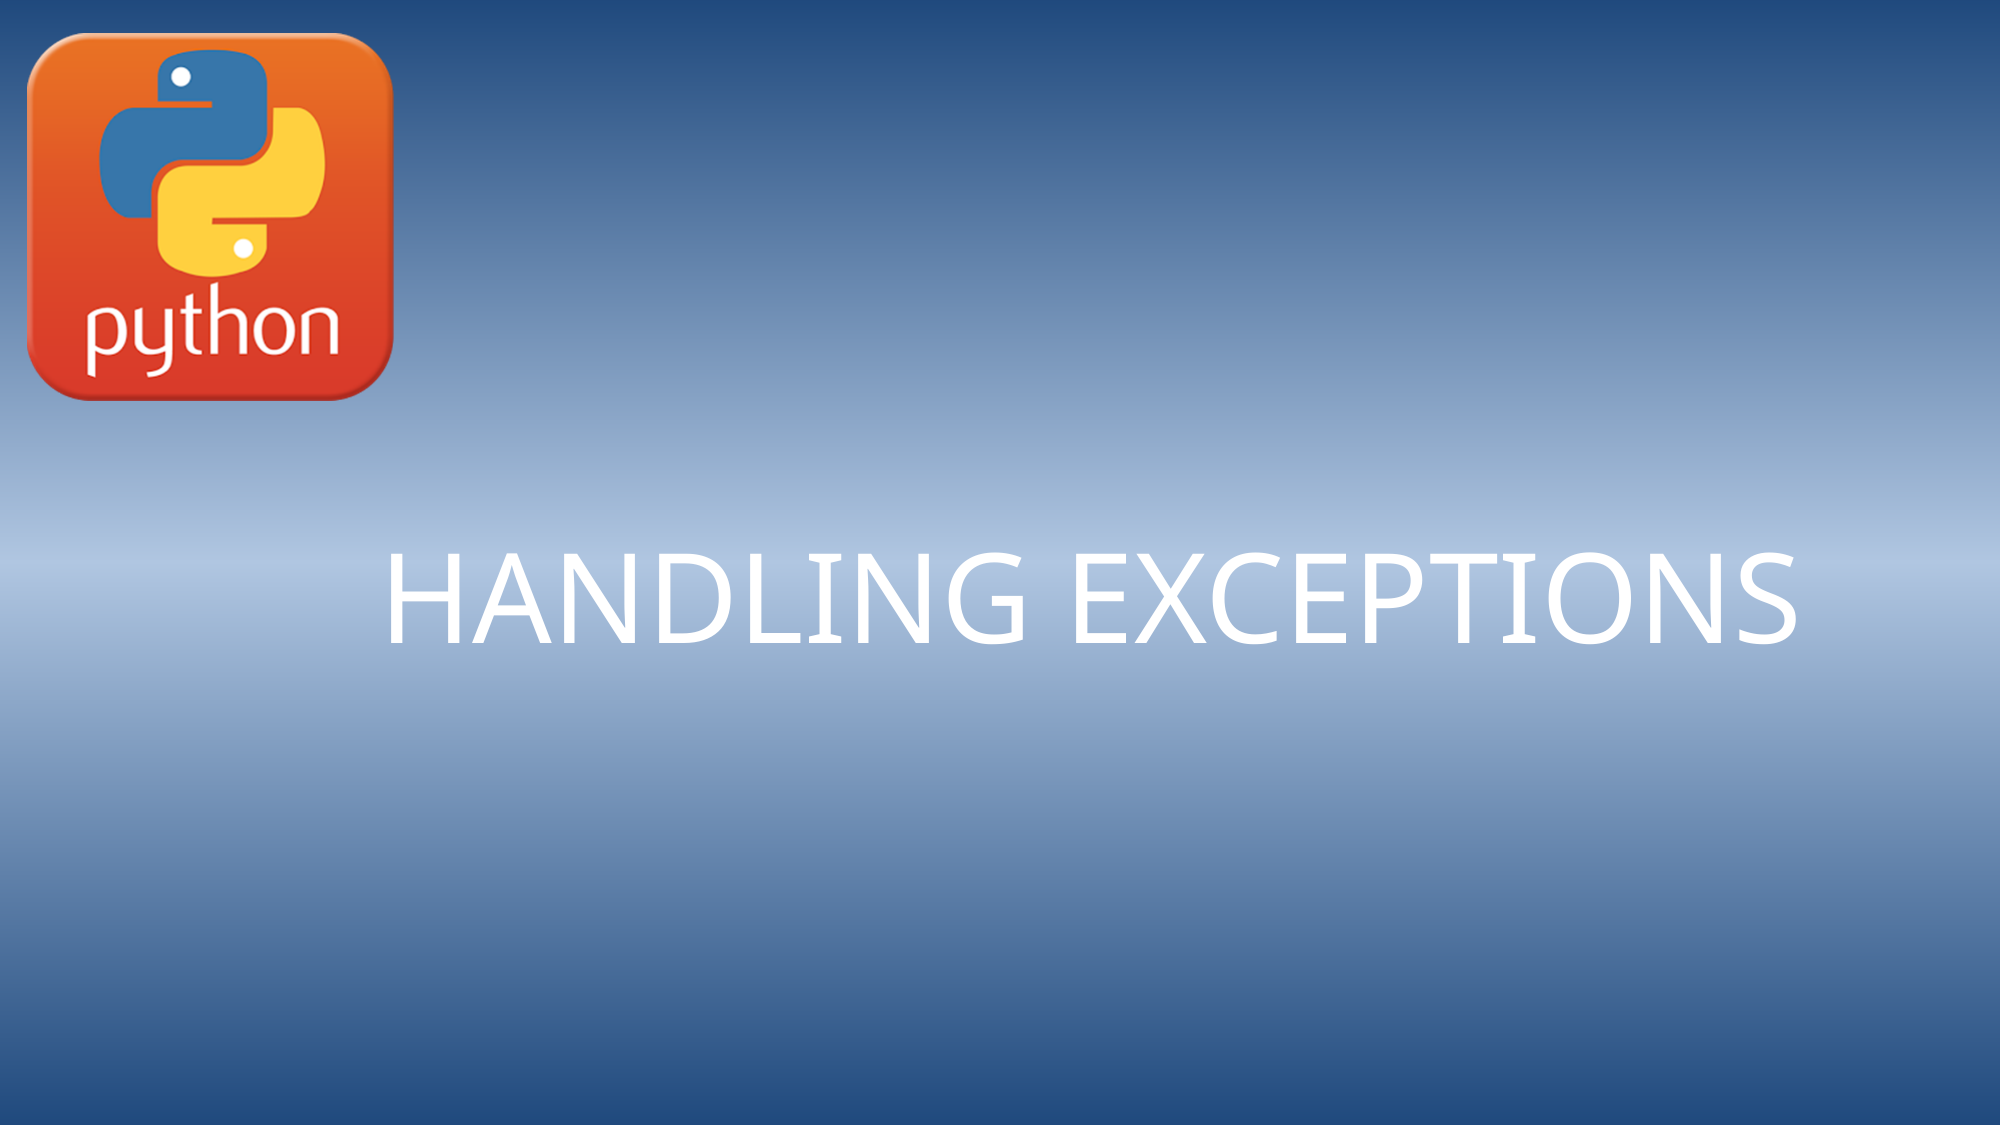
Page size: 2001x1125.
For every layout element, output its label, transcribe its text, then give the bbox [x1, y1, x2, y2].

picture [27, 33, 394, 401]
title Handling Exceptions [364, 481, 1842, 729]
